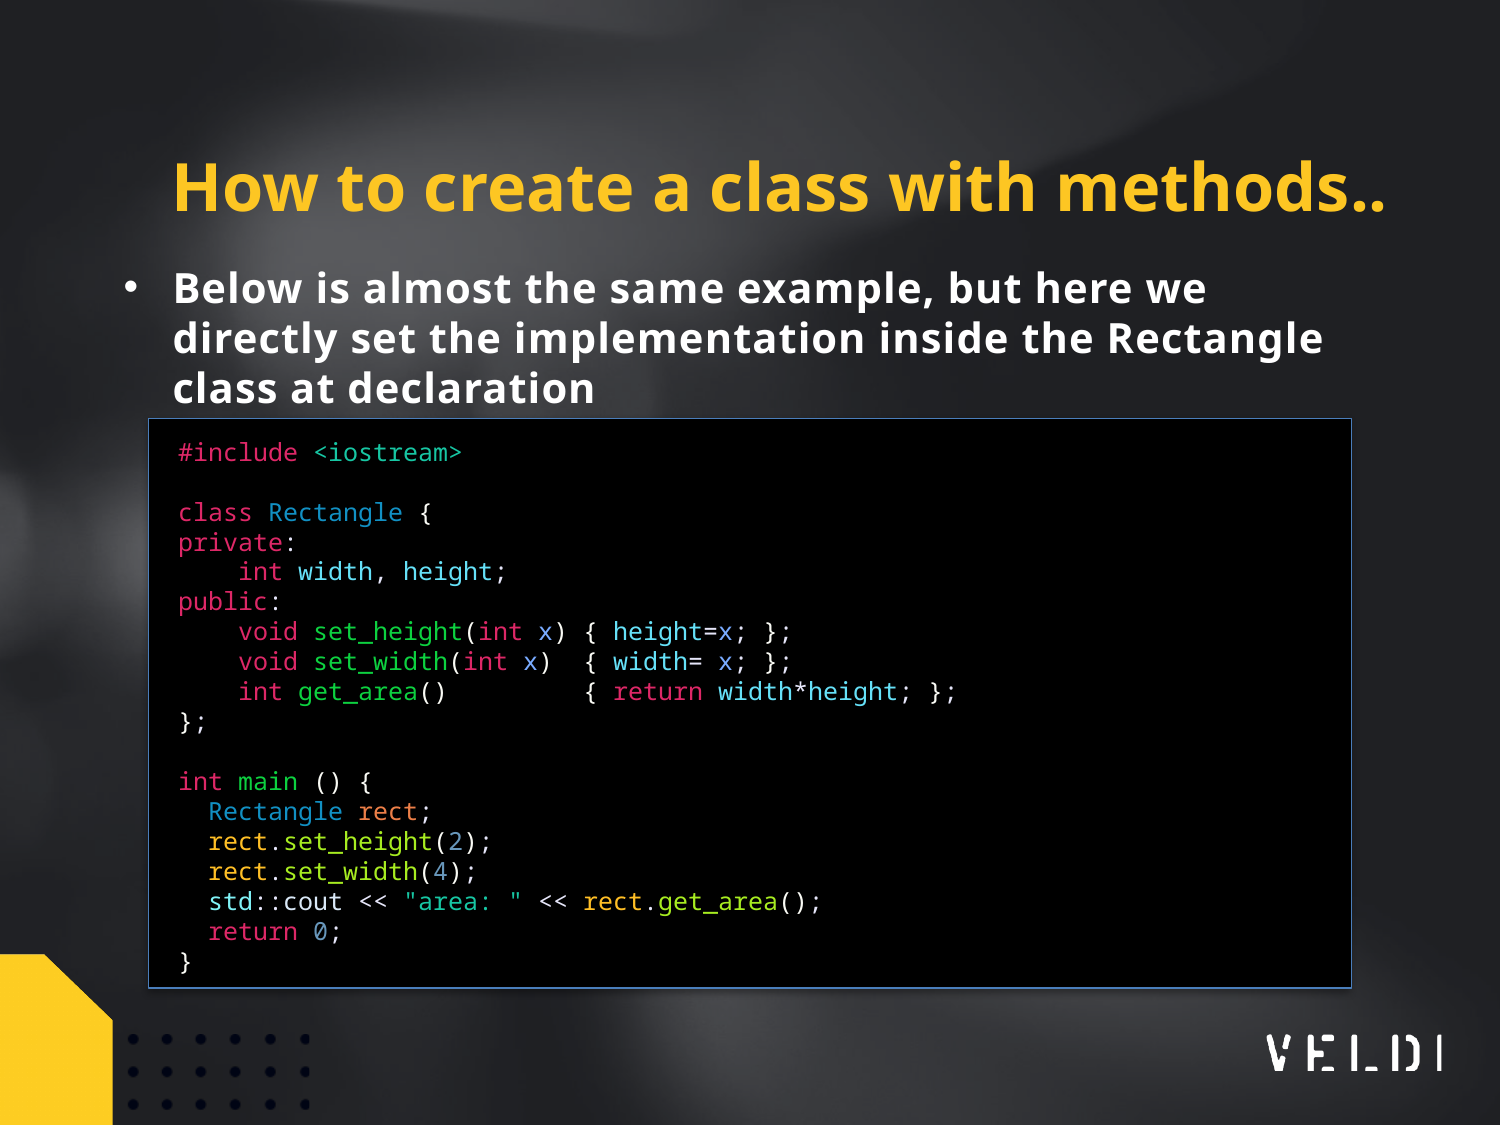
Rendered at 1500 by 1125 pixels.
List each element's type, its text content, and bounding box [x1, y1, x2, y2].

text_box Below is almost the same example, but here we directly set the implementation inside the Rectangle class at declaration [33, 254, 1375, 755]
text_box #include <iostream> class Rectangle { private: int width, height; public: void set_height(int x) { height=x; }; void set_width(int x) { width= x; }; int get_area() { return width*height; }; }; int main () { Rectangle rect; rect.set_height(2); rect.set_width(4); std::cout << "area: " << rect.get_area(); return 0; } [148, 418, 1352, 989]
text_box How to create a class with methods.. [156, 136, 1432, 238]
